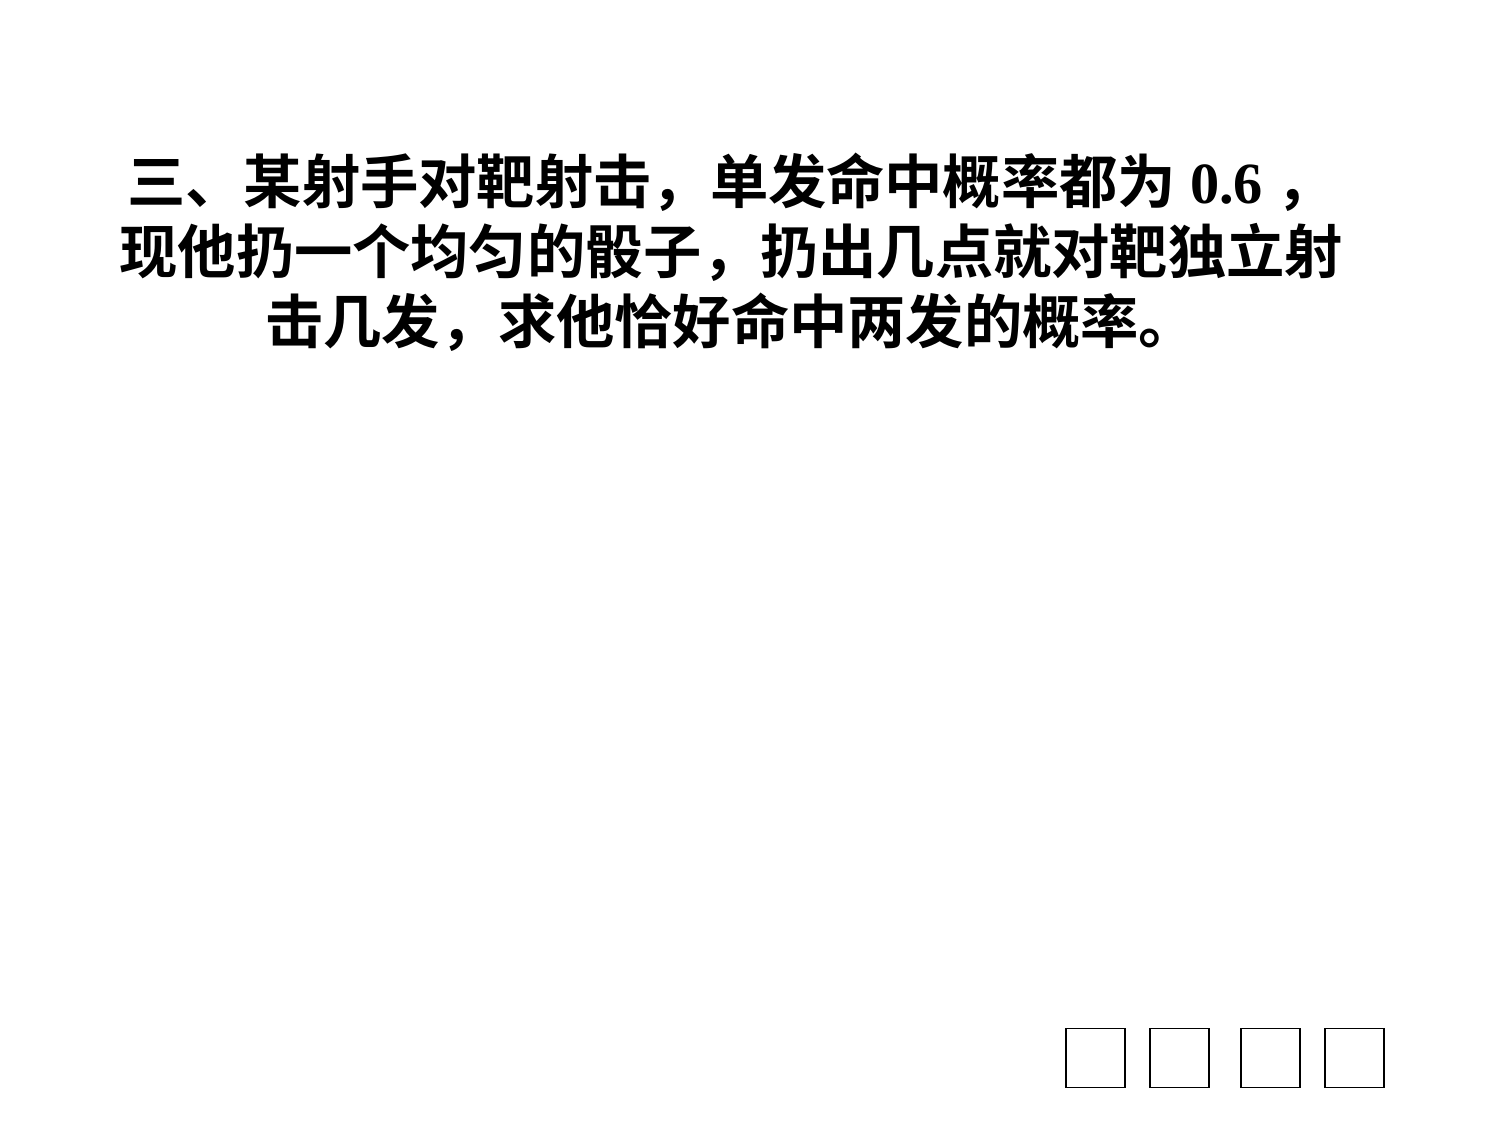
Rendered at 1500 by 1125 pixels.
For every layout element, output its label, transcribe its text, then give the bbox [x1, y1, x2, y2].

text_box [1325, 1028, 1385, 1088]
text_box [1240, 1028, 1300, 1088]
text_box [1065, 1028, 1126, 1088]
text_box 三、某射手对靶射击，单发命中概率都为0.6，现他扔一个均匀的骰子，扔出几点就对靶独立射击几发，求他恰好命中两发的概率。 [87, 137, 1375, 363]
text_box [1149, 1028, 1210, 1088]
